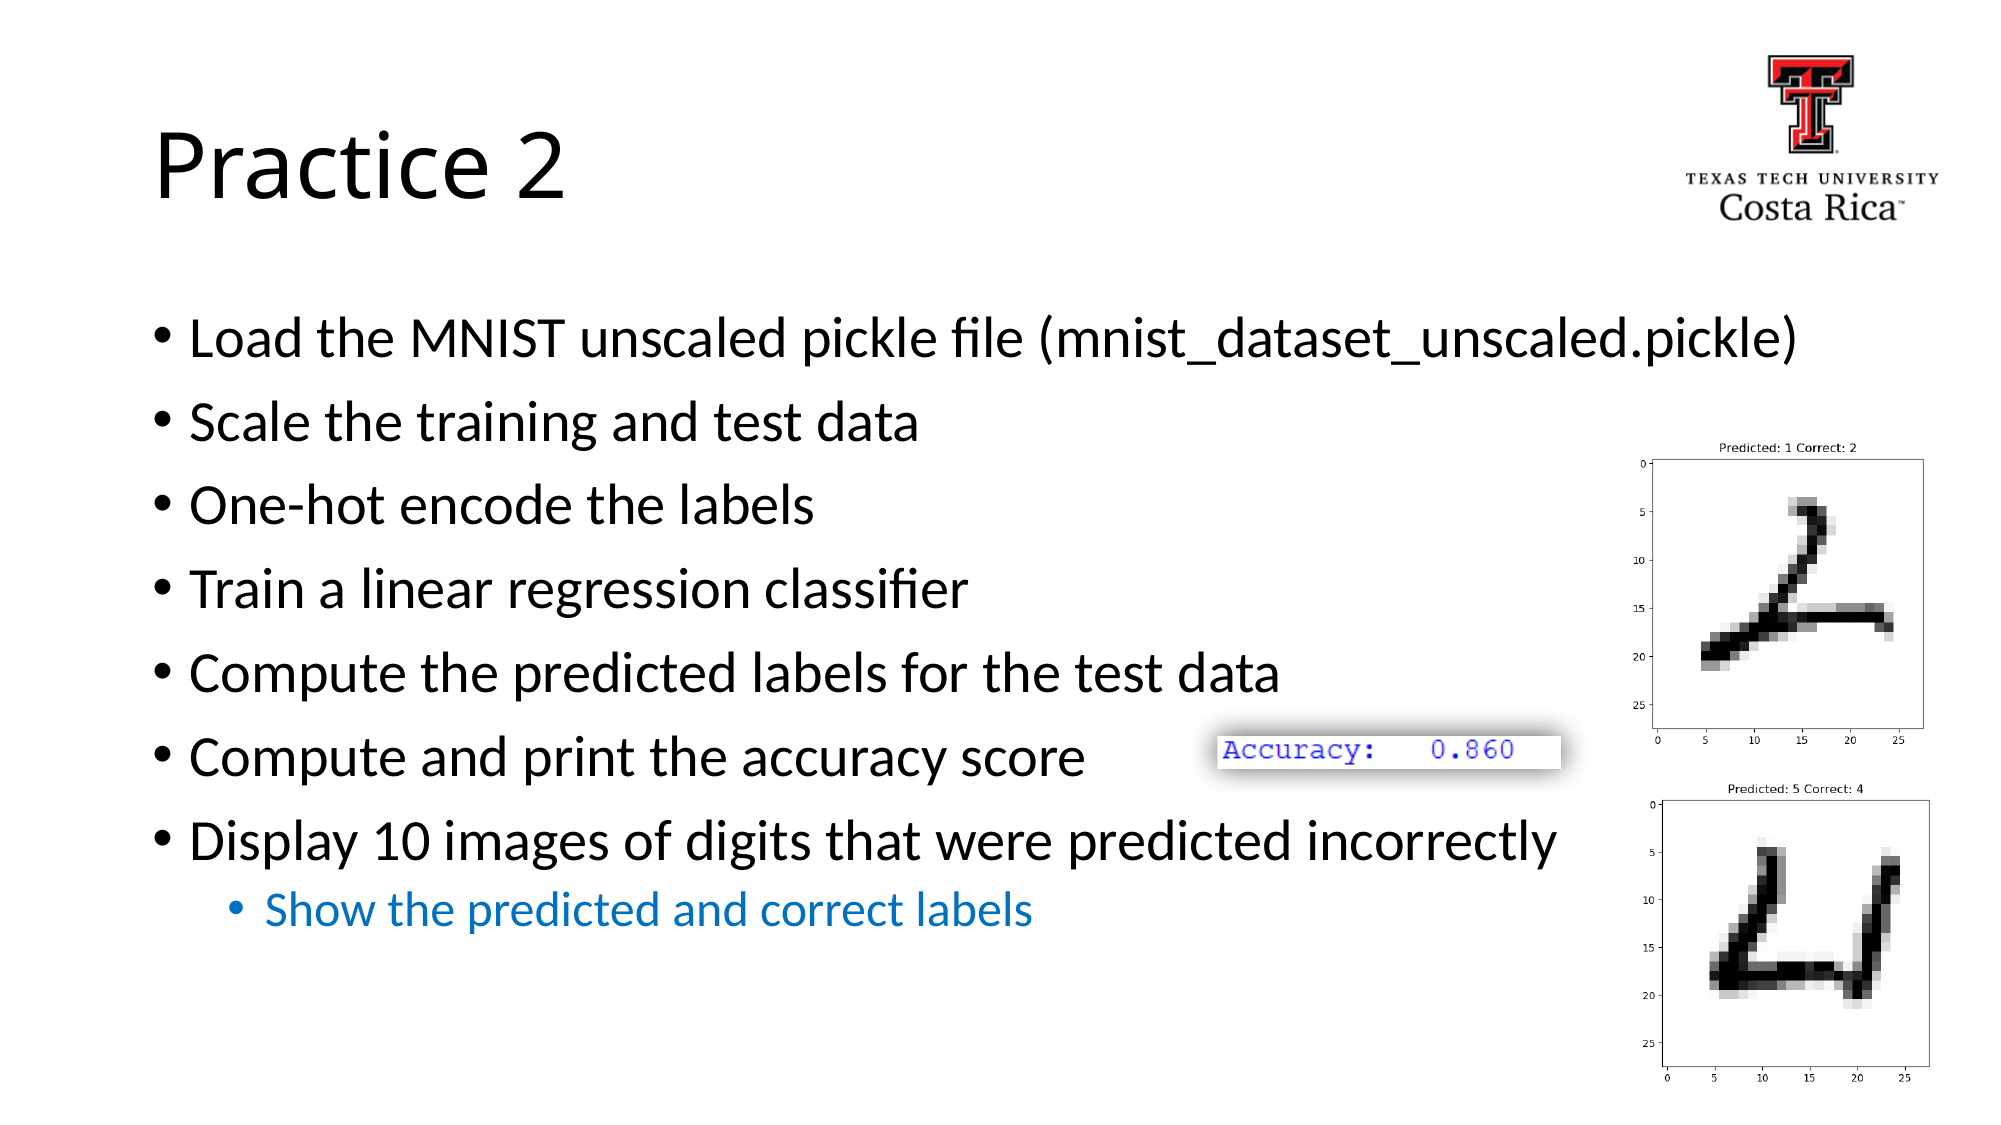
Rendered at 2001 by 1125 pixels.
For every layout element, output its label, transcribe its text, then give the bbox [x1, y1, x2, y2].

picture [1217, 736, 1561, 769]
picture [1620, 435, 1940, 753]
title Practice 2 [137, 59, 1863, 278]
picture [1635, 777, 1940, 1087]
list Load the MNIST unscaled pickle file (mnist_dataset_unscaled.pickle) Scale the training and test data One-hot encode the labels Train a linear regression classifier Compute the predicted labels for the test data Compute and print the accuracy score Display 10 images of digits that were predicted incorrectly Show the predicted and correct labels [137, 299, 1863, 1014]
picture [1664, 30, 1964, 251]
